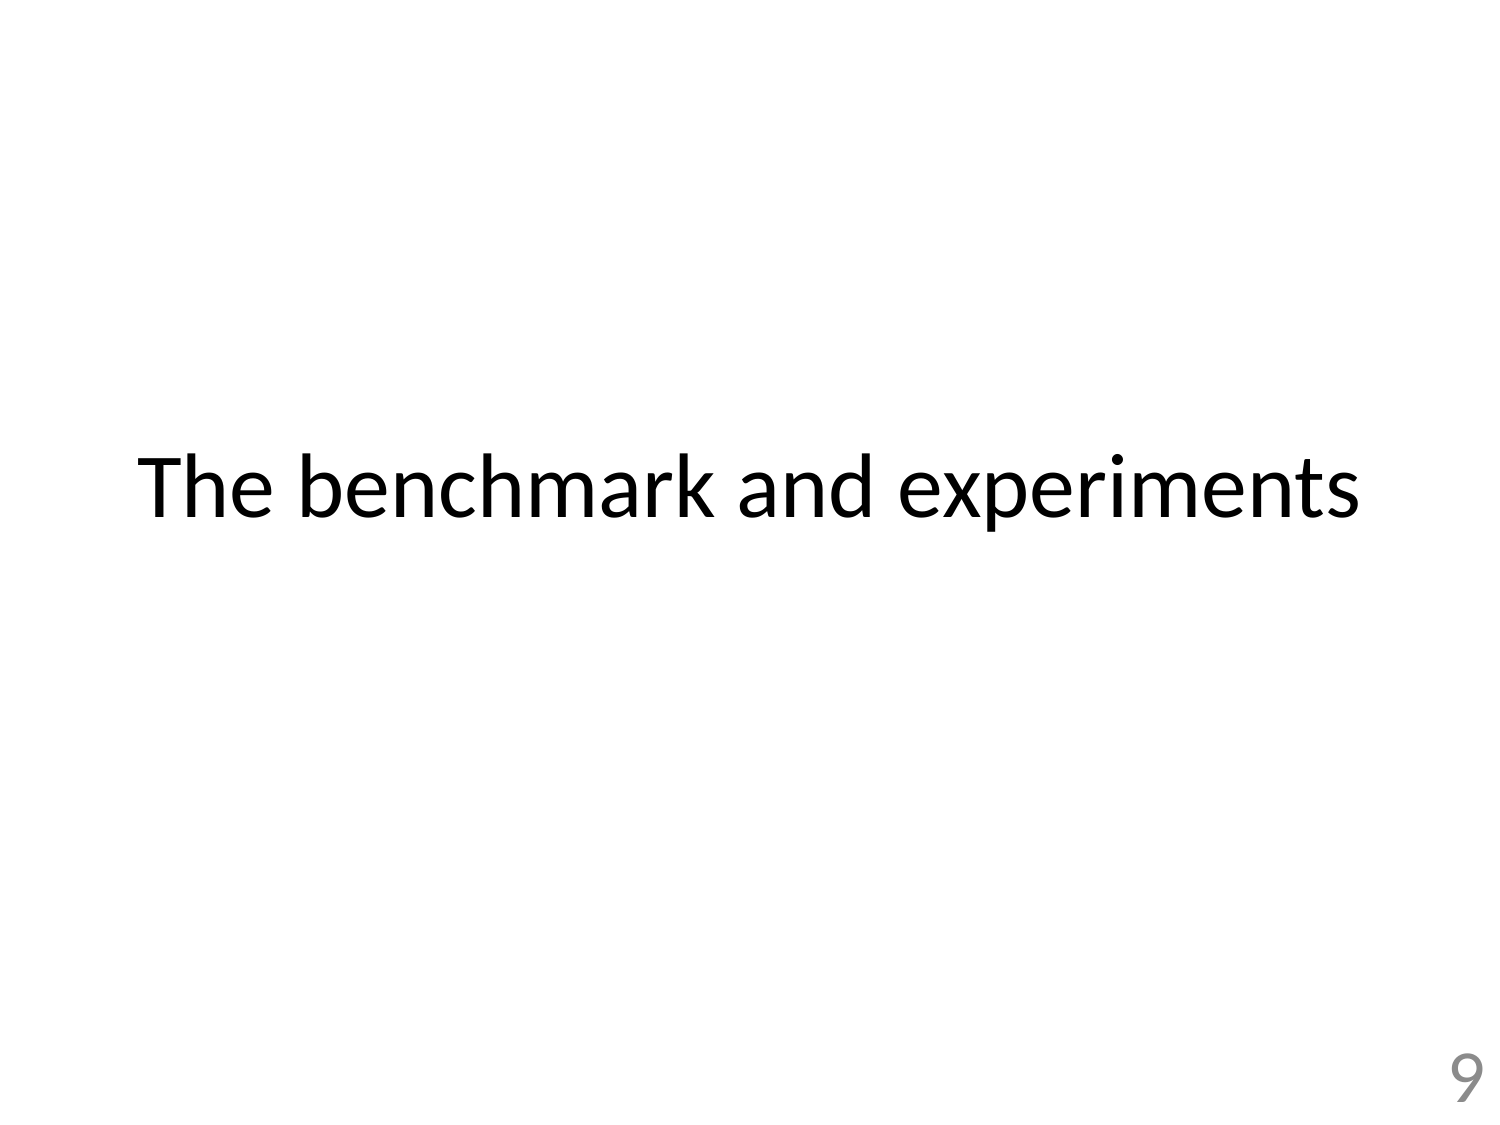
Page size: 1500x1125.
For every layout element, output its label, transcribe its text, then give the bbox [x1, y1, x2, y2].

title The benchmark and experiments [75, 386, 1425, 575]
slide_number 9 [1074, 1042, 1500, 1103]
